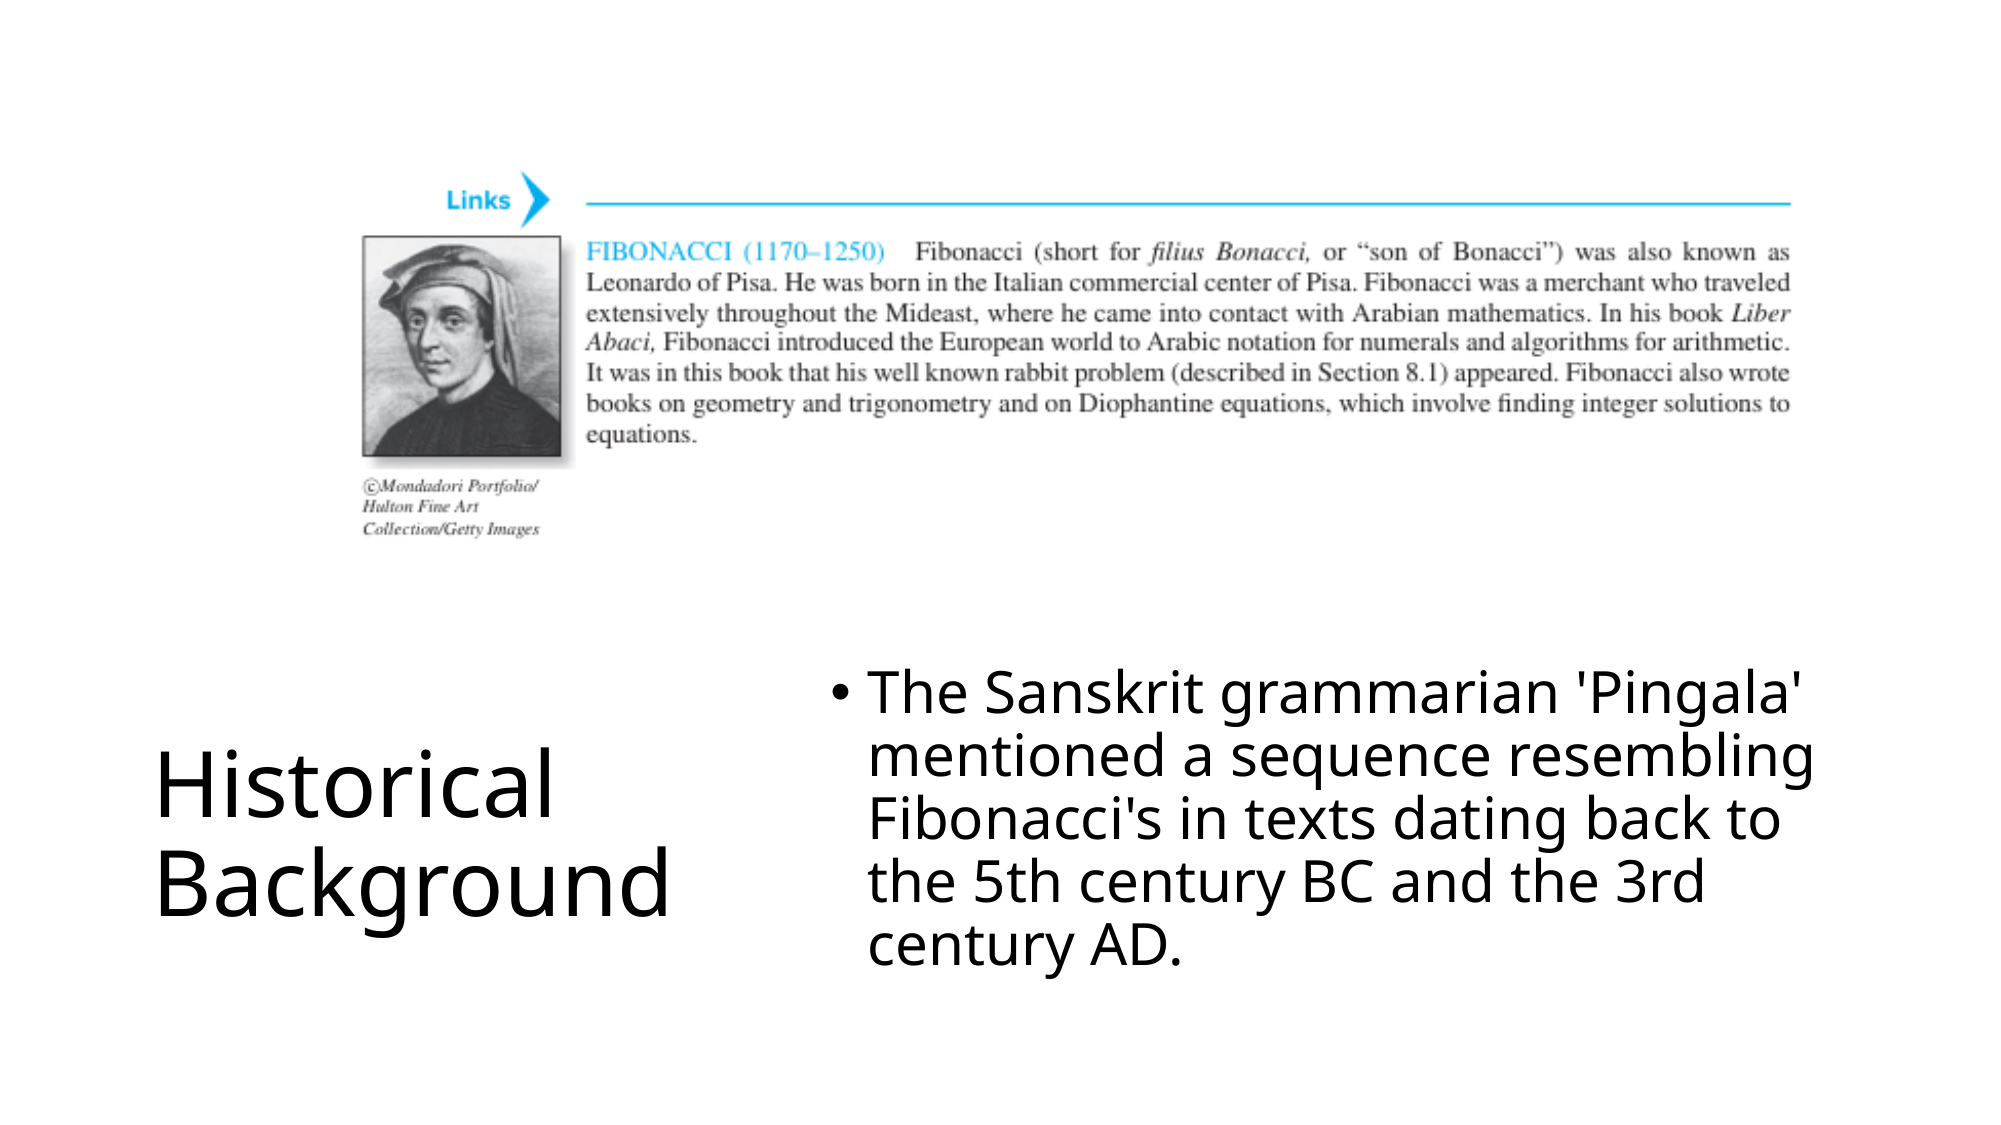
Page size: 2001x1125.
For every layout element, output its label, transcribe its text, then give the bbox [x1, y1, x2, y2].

picture [107, 145, 1893, 571]
title Historical Background [137, 655, 791, 1020]
list The Sanskrit grammarian 'Pingala' mentioned a sequence resembling Fibonacci's in texts dating back to the 5th century BC and the 3rd century AD. [815, 655, 1863, 1020]
